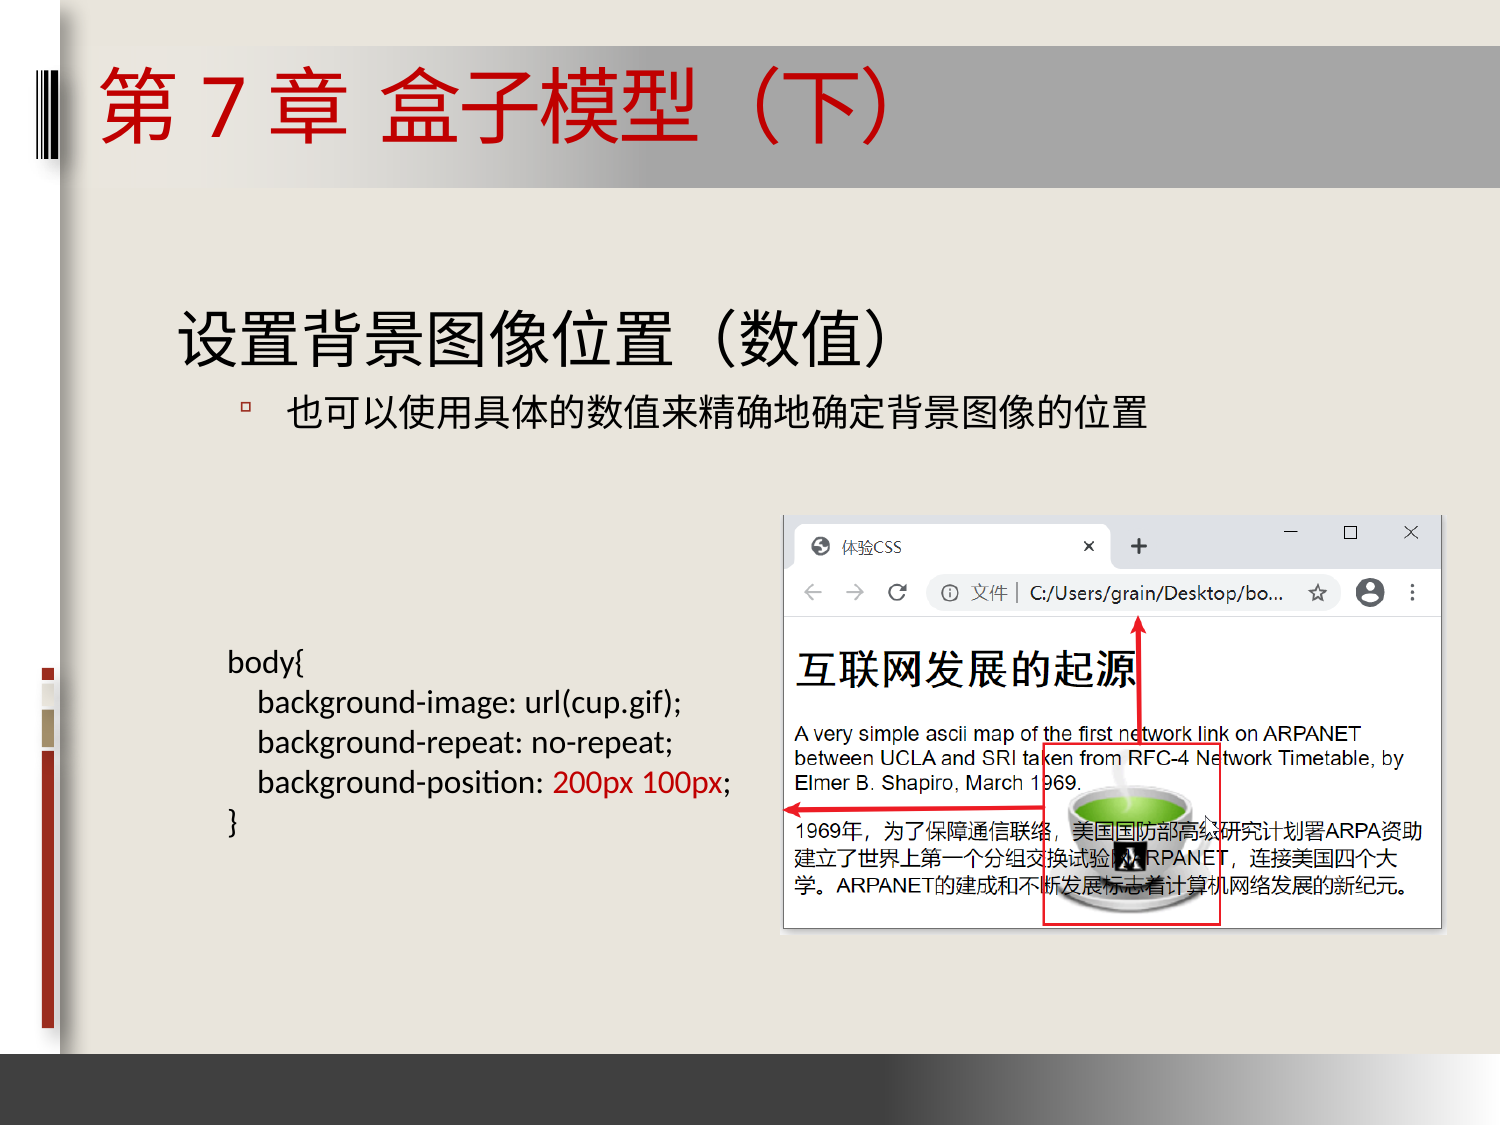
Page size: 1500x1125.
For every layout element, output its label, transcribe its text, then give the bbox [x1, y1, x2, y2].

title 第7章 盒子模型（下） [82, 46, 1357, 163]
text_box body{ background-image: url(cup.gif); background-repeat: no-repeat; background-position: 200px 100px; } [200, 633, 760, 848]
list 设置背景图像位置（数值） 也可以使用具体的数值来精确地确定背景图像的位置 [150, 292, 1425, 1043]
picture [779, 514, 1447, 935]
